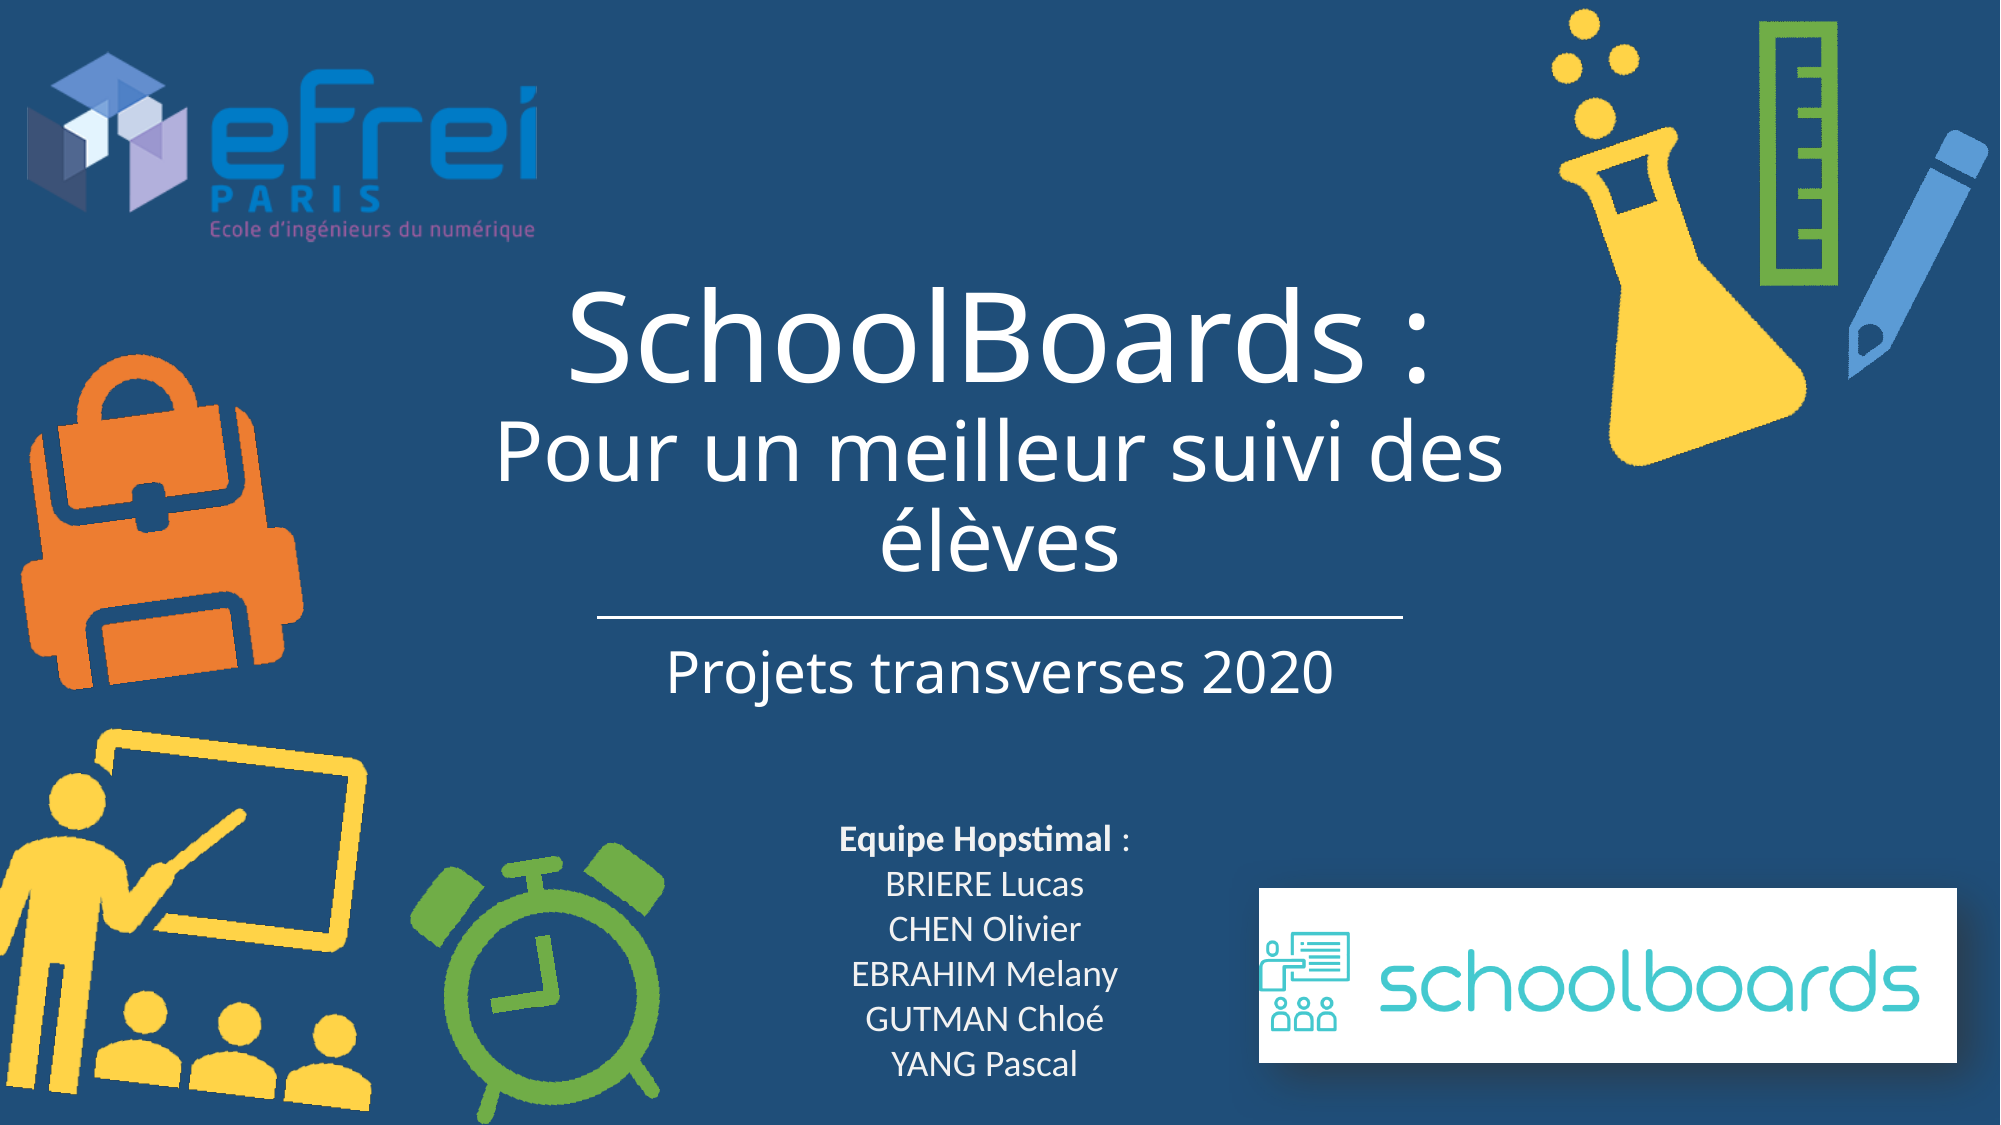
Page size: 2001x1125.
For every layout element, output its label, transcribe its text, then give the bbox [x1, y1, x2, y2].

picture [0, 312, 759, 1125]
picture [1329, 0, 2000, 541]
text_box Equipe Hopstimal : BRIERE Lucas CHEN Olivier EBRAHIM Melany GUTMAN Chloé YANG Pascal [787, 806, 1183, 1092]
title SchoolBoards : Pour un meilleur suivi des élèves [436, 204, 1564, 597]
picture [11, 42, 563, 249]
subtitle Projets transverses 2020 [365, 635, 1750, 908]
picture [1259, 888, 1957, 1063]
